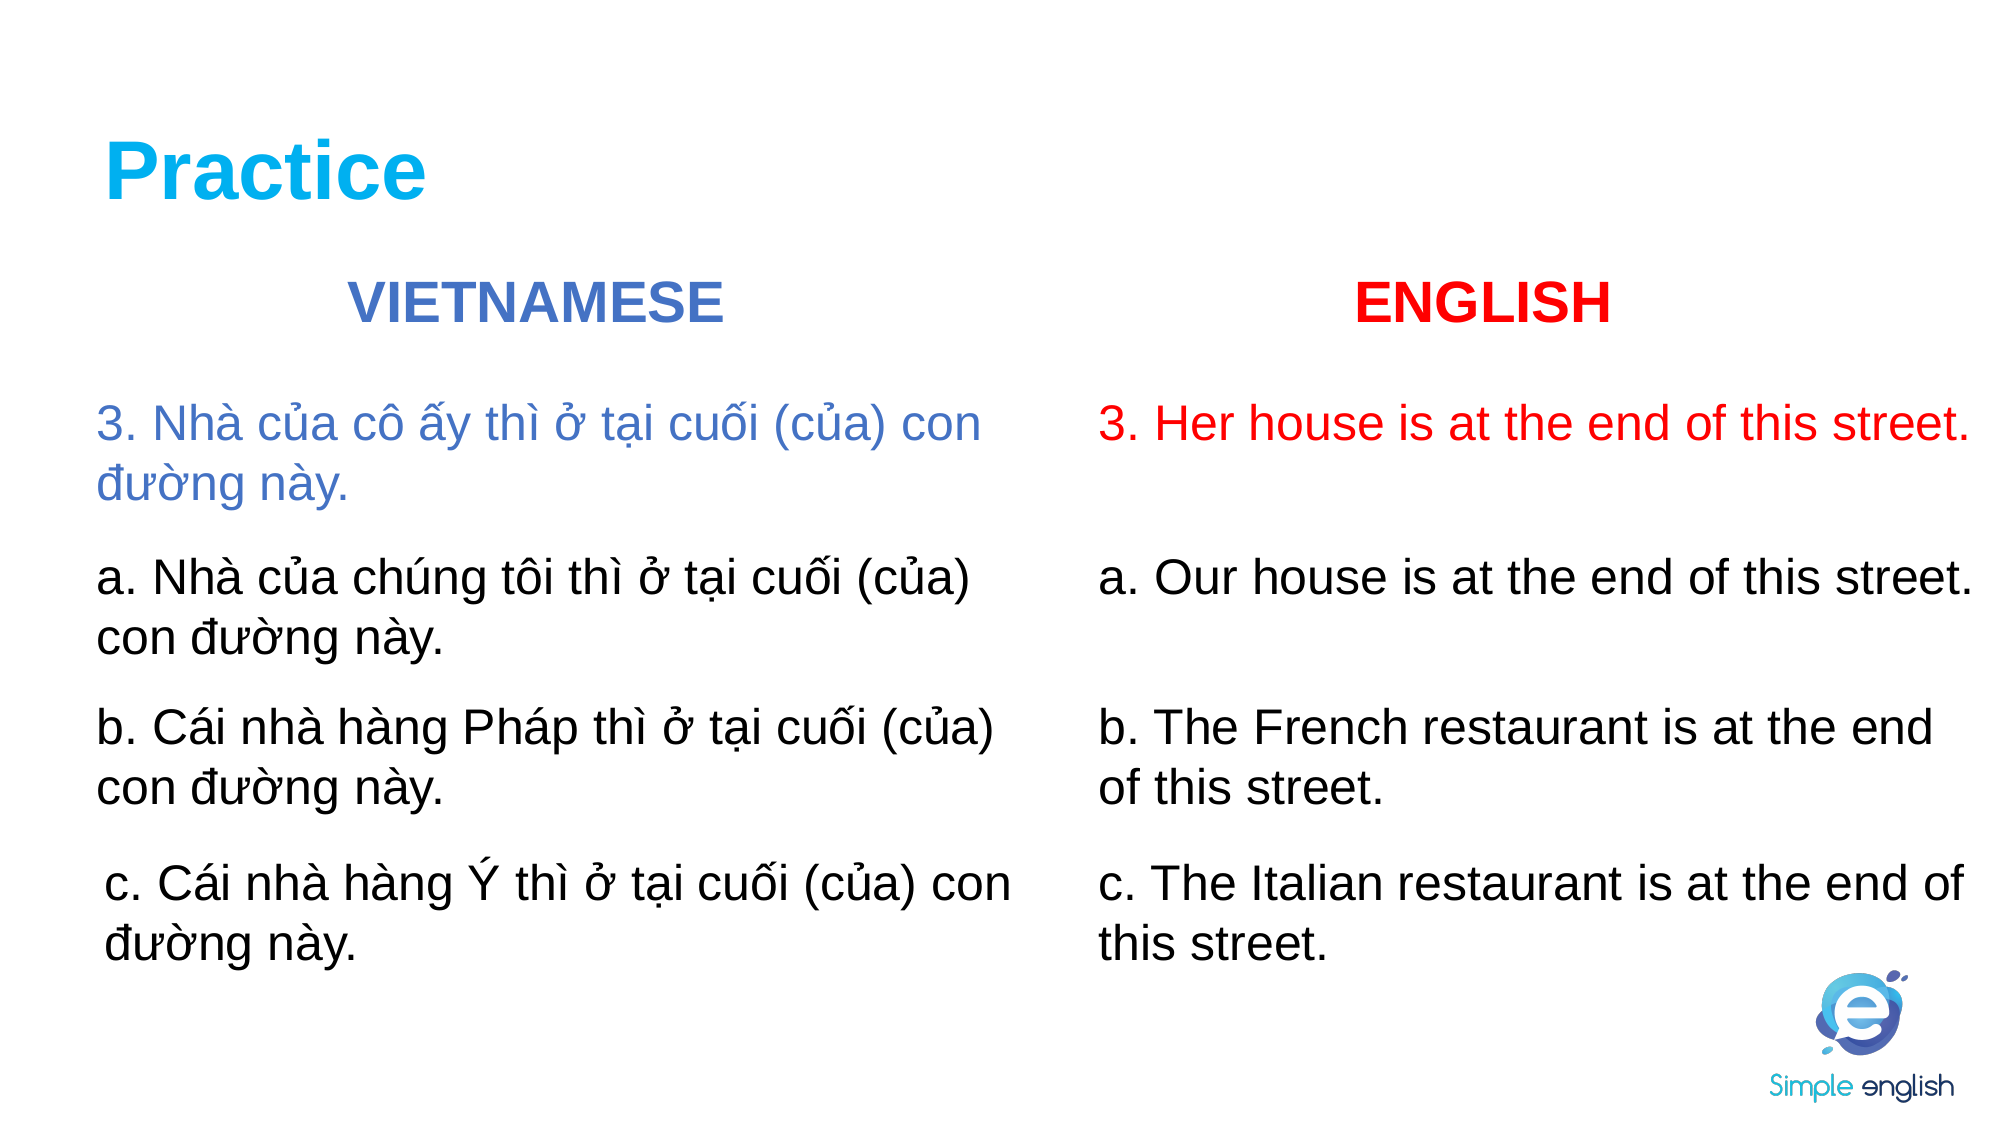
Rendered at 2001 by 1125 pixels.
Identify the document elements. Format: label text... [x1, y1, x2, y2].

text_box b. The French restaurant is at the end of this street. [1083, 687, 1992, 844]
text_box a. Our house is at the end of this street. [1083, 537, 1992, 687]
text_box b. Cái nhà hàng Pháp thì ở tại cuối (của) con đường này. [81, 687, 1021, 844]
text_box c. The Italian restaurant is at the end of this street. [1083, 844, 1992, 998]
picture [1707, 935, 2001, 1109]
text_box ENGLISH [1077, 256, 1890, 342]
text_box a. Nhà của chúng tôi thì ở tại cuối (của) con đường này. [81, 537, 1021, 687]
text_box VIETNAMESE [130, 256, 943, 342]
title Practice [89, 95, 1815, 250]
list 3. Nhà của cô ấy thì ở tại cuối (của) con đường này. [81, 383, 1021, 537]
text_box c. Cái nhà hàng Ý thì ở tại cuối (của) con đường này. [89, 843, 1029, 968]
text_box 3. Her house is at the end of this street. [1083, 383, 1992, 519]
